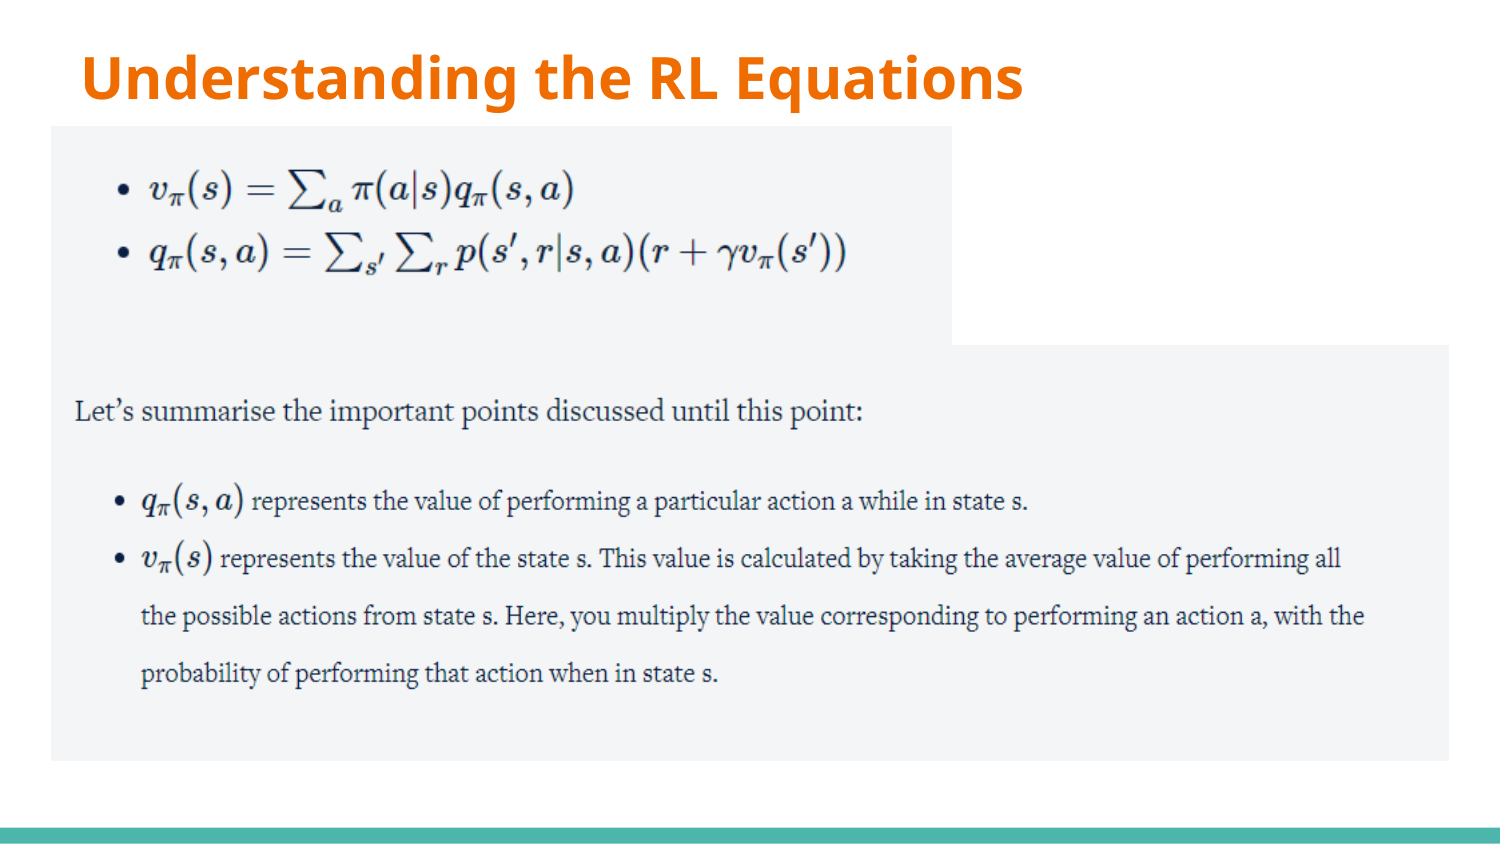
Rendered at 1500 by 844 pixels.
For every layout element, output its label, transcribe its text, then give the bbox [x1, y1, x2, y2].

picture [50, 126, 1450, 761]
title Understanding the RL Equations [65, 10, 1464, 127]
